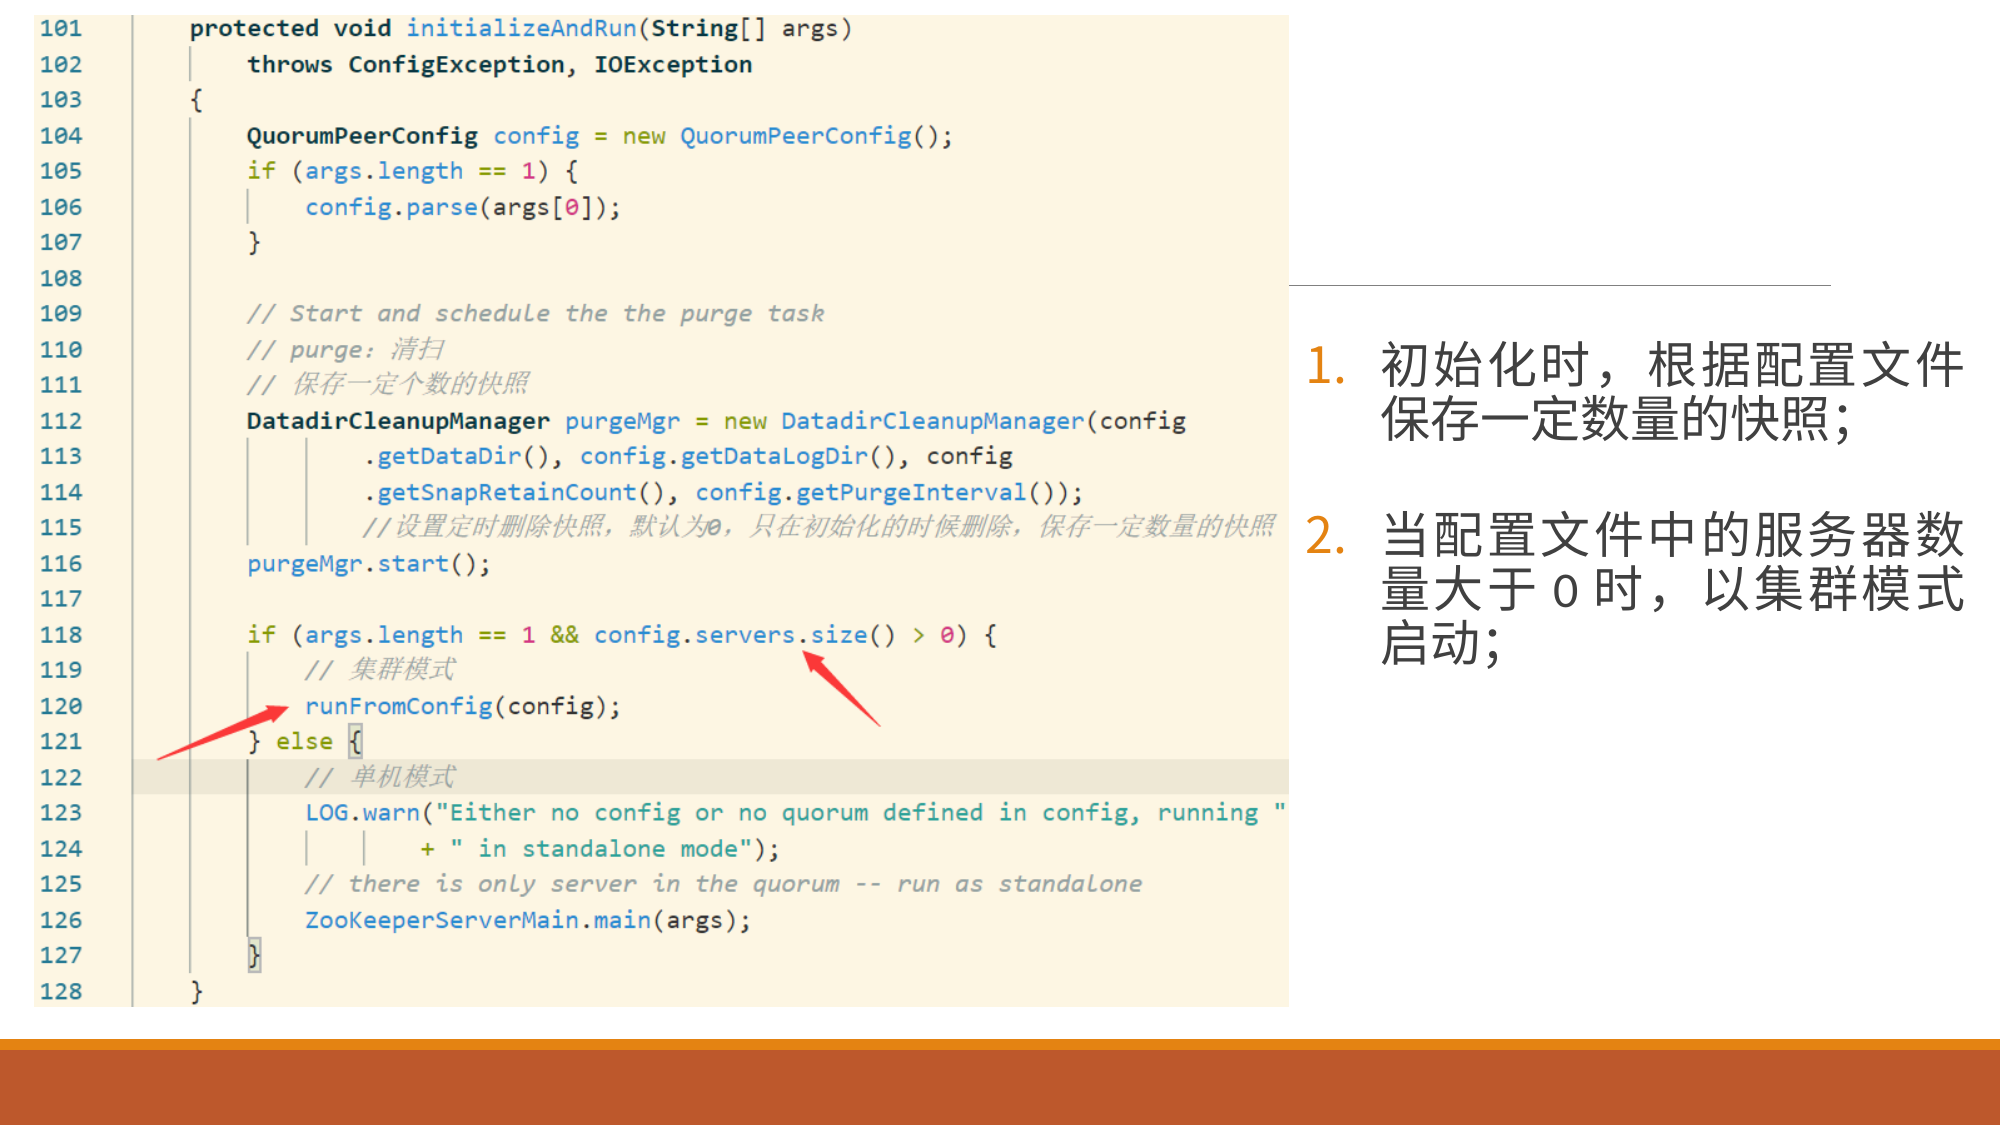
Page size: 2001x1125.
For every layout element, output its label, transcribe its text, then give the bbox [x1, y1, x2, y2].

picture [34, 14, 1289, 1008]
list 初始化时，根据配置文件保存一定数量的快照； 当配置文件中的服务器数量大于0时，以集群模式启动； [1305, 332, 1966, 981]
